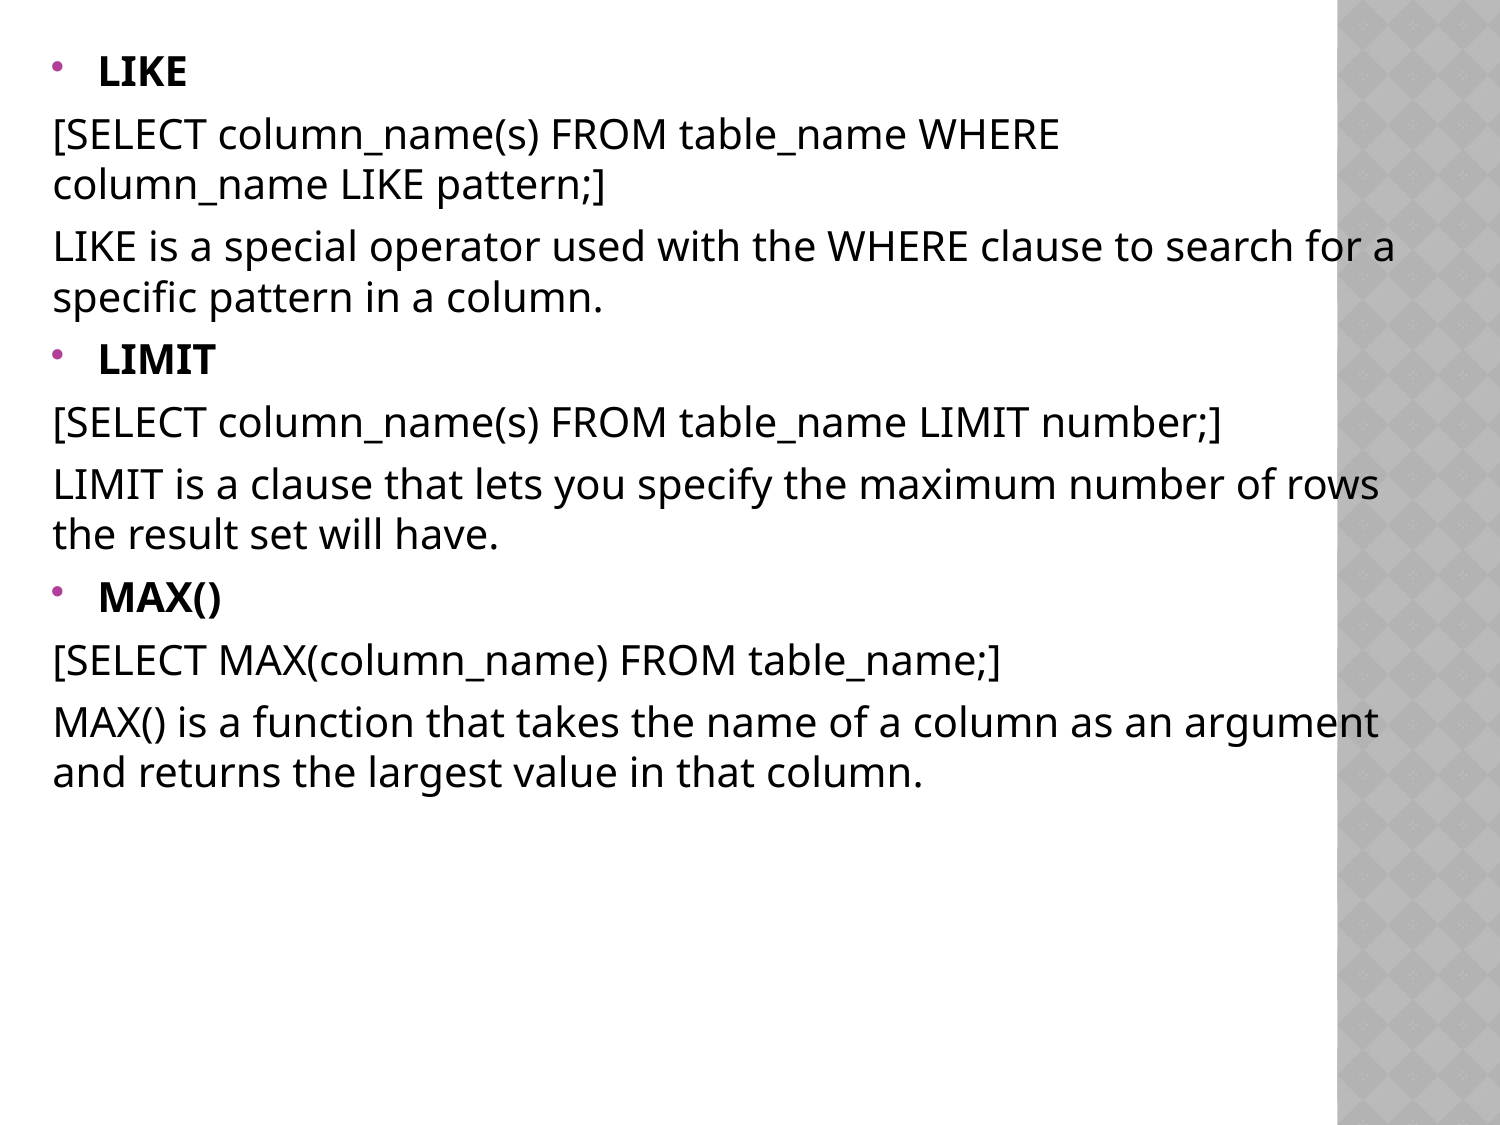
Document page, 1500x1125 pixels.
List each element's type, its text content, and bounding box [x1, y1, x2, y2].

list LIKE [SELECT column_name(s) FROM table_name WHERE column_name LIKE pattern;] LIKE is a special operator used with the WHERE clause to search for a specific pattern in a column. LIMIT [SELECT column_name(s) FROM table_name LIMIT number;] LIMIT is a clause that lets you specify the maximum number of rows the result set will have. MAX() [SELECT MAX(column_name) FROM table_name;] MAX() is a function that takes the name of a column as an argument and returns the largest value in that column. [37, 37, 1425, 1063]
